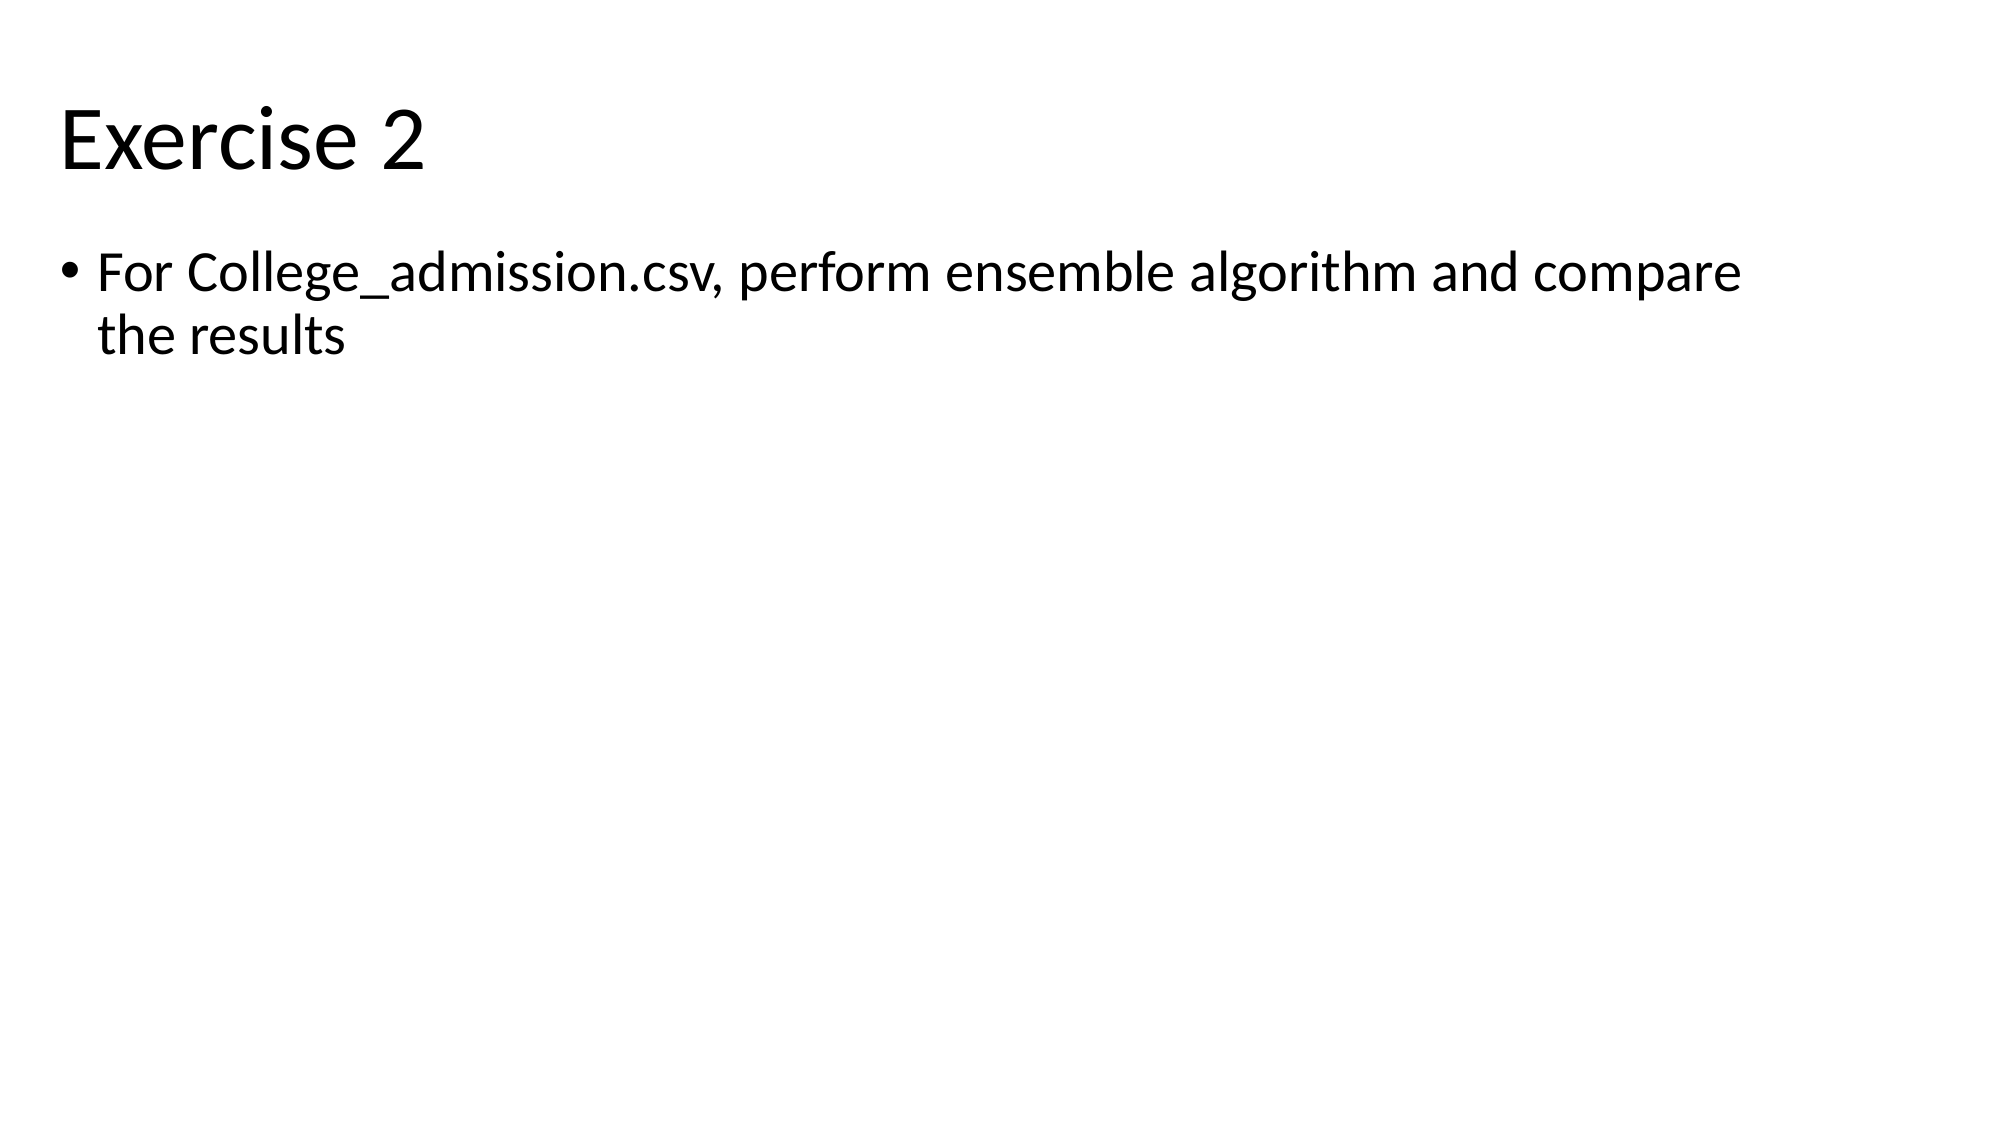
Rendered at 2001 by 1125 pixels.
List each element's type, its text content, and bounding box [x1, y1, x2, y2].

title Exercise 2 [44, 31, 1770, 233]
list For College_admission.csv, perform ensemble algorithm and compare the results [44, 233, 1770, 948]
